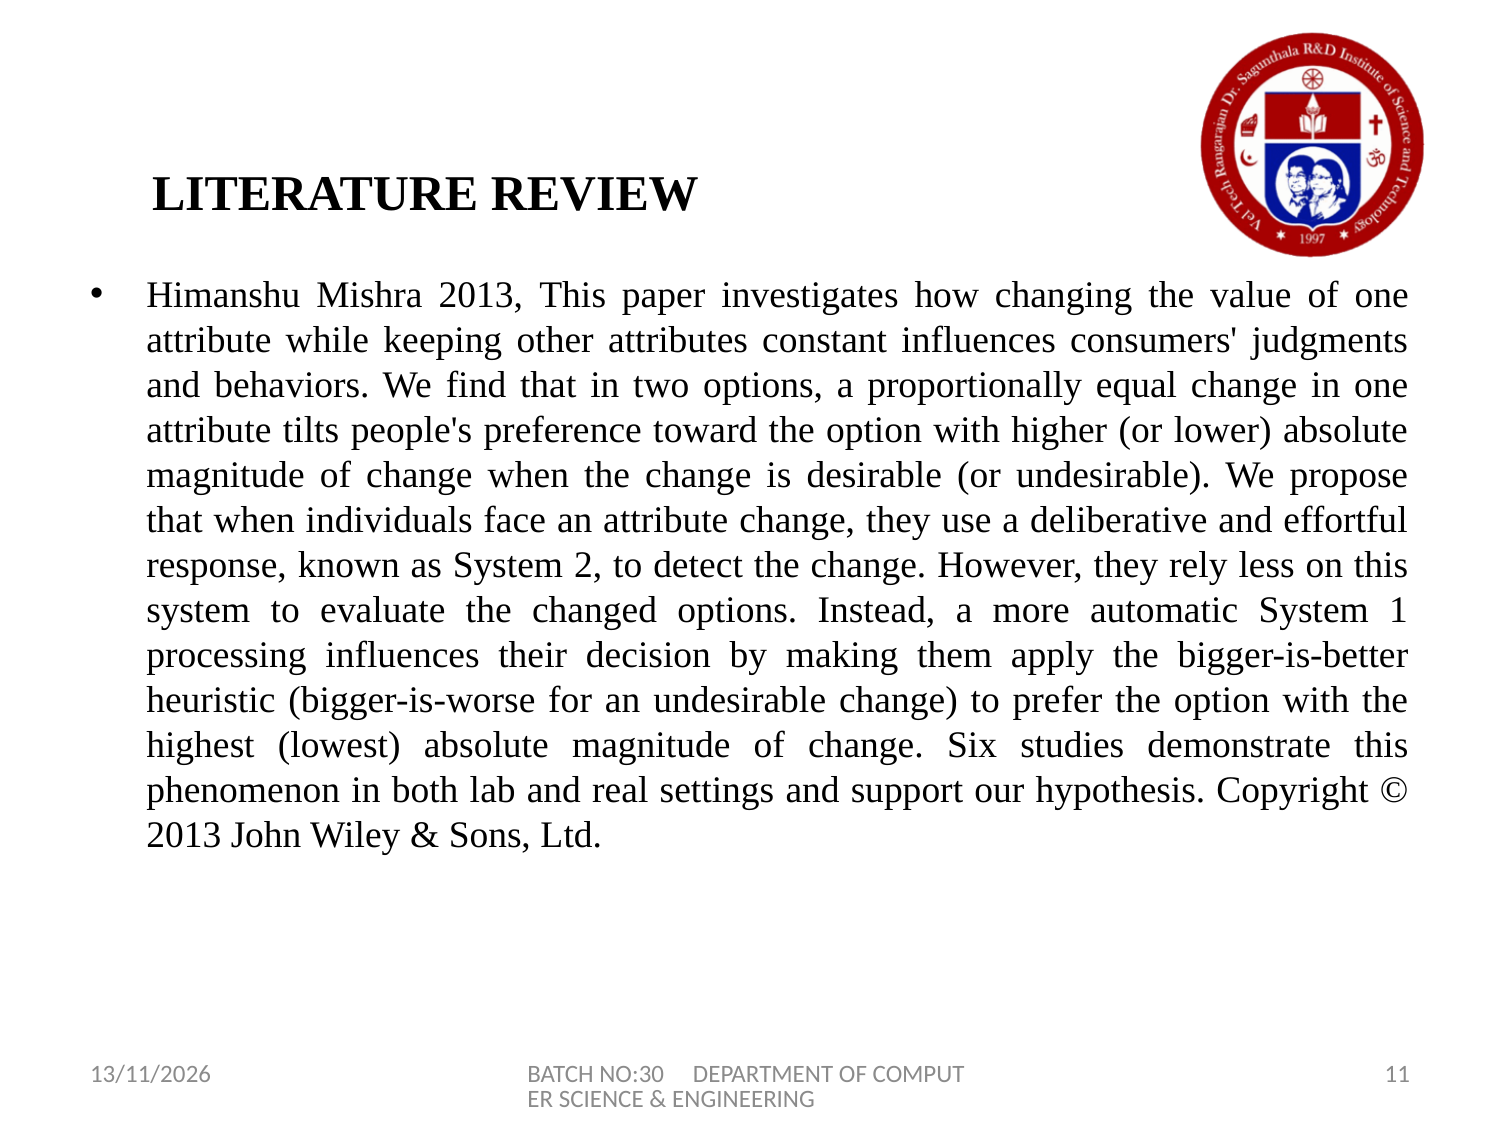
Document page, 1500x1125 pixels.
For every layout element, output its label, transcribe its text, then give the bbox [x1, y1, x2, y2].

picture [1200, 32, 1425, 258]
text_box LITERATURE REVIEW [137, 152, 888, 228]
list Himanshu Mishra 2013, This paper investigates how changing the value of one attribute while keeping other attributes constant influences consumers' judgments and behaviors. We find that in two options, a proportionally equal change in one attribute tilts people's preference toward the option with higher (or lower) absolute magnitude of change when the change is desirable (or undesirable). We propose that when individuals face an attribute change, they use a deliberative and effortful response, known as System 2, to detect the change. However, they rely less on this system to evaluate the changed options. Instead, a more automatic System 1 processing influences their decision by making them apply the bigger-is-better heuristic (bigger-is-worse for an undesirable change) to prefer the option with the highest (lowest) absolute magnitude of change. Six studies demonstrate this phenomenon in both lab and real settings and support our hypothesis. Copyright © 2013 John Wiley & Sons, Ltd. [75, 262, 1425, 1005]
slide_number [75, 1042, 425, 1103]
slide_number 11 [1074, 1042, 1425, 1103]
footer BATCH NO:30 DEPARTMENT OF COMPUTER SCIENCE & ENGINEERING [512, 1042, 988, 1103]
